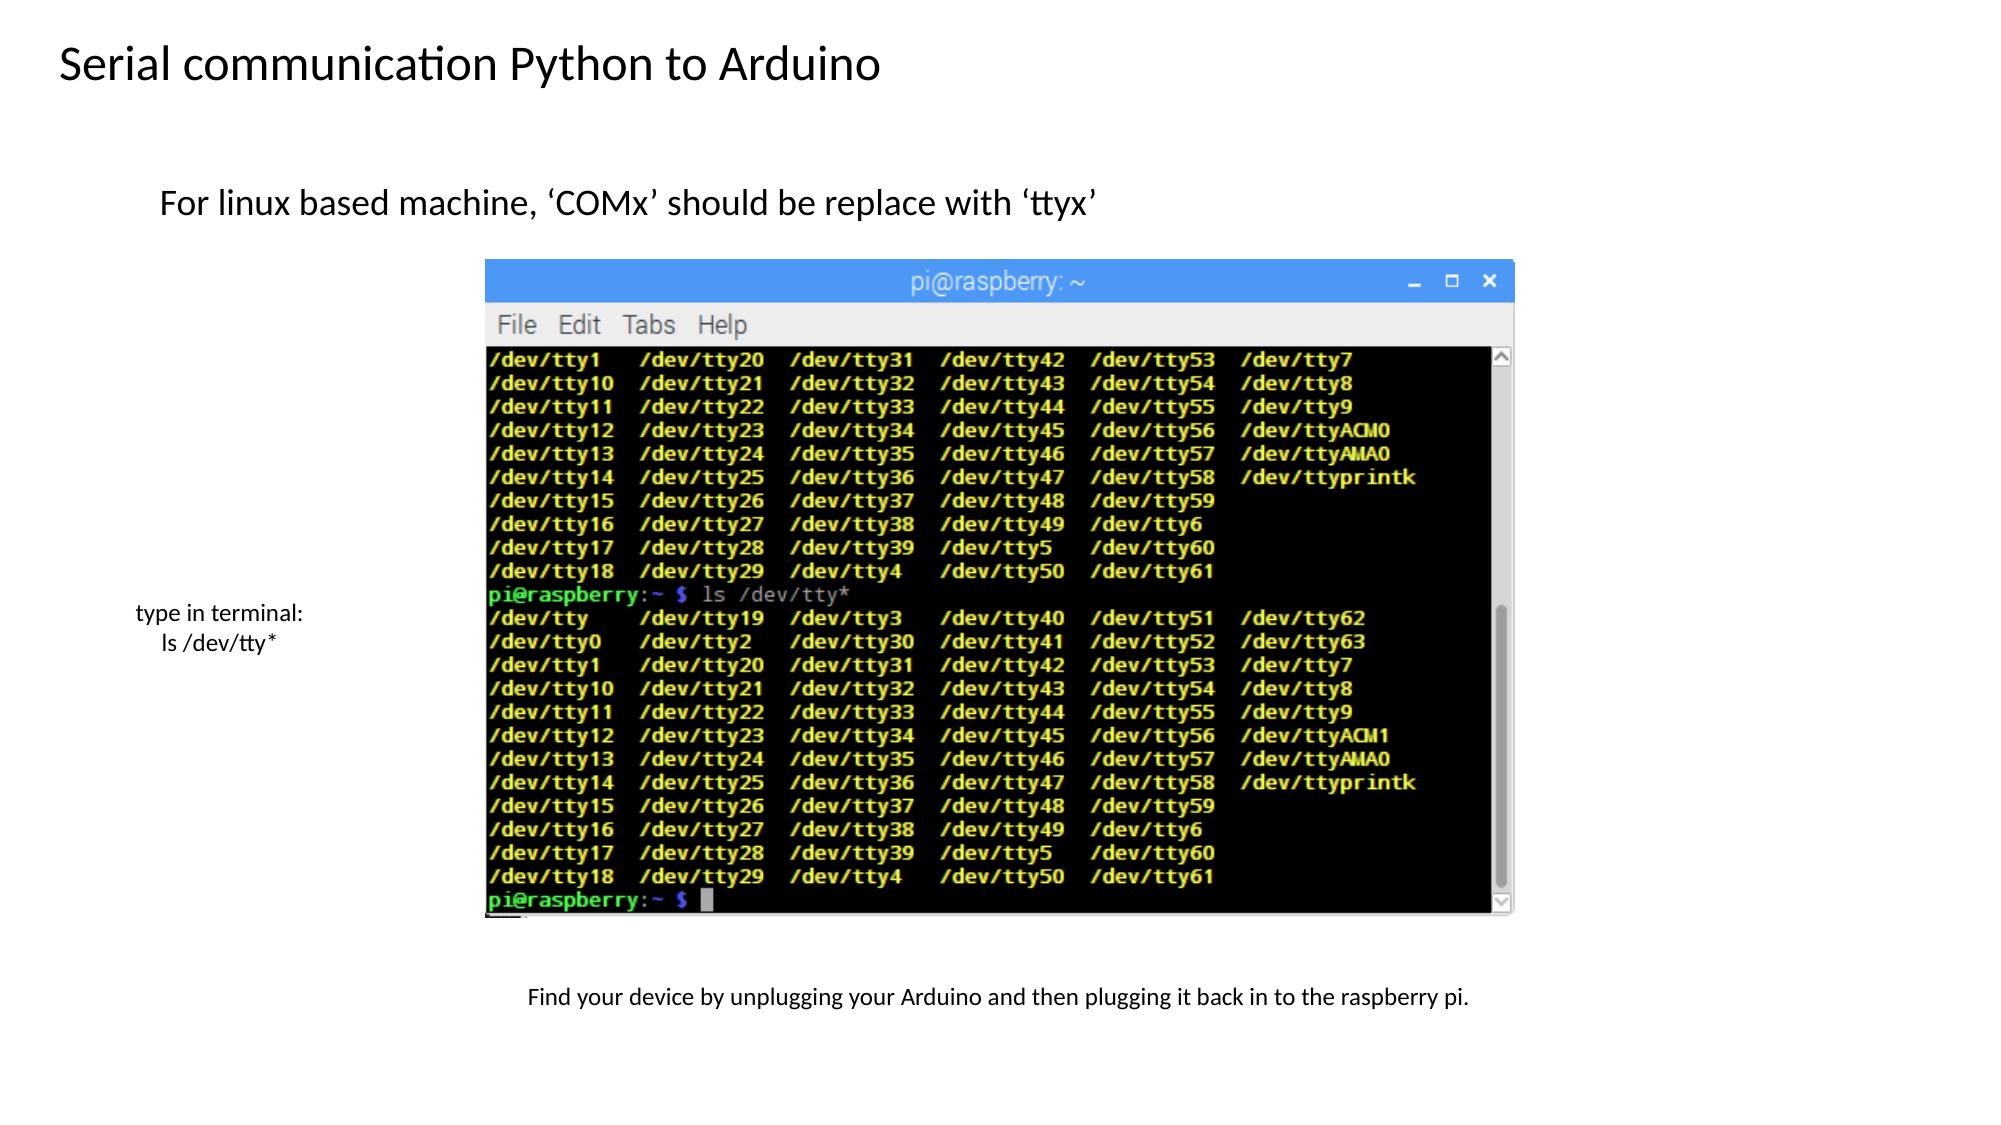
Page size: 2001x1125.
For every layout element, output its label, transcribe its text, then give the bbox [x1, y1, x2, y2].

text_box Serial communication Python to Arduino [44, 23, 897, 99]
text_box Find your device by unplugging your Arduino and then plugging it back in to the raspberry pi. [513, 973, 1487, 1018]
text_box type in terminal: ls /dev/tty* [120, 588, 320, 664]
text_box For linux based machine, ‘COMx’ should be replace with ‘ttyx’ [145, 170, 1114, 231]
picture [485, 259, 1515, 918]
